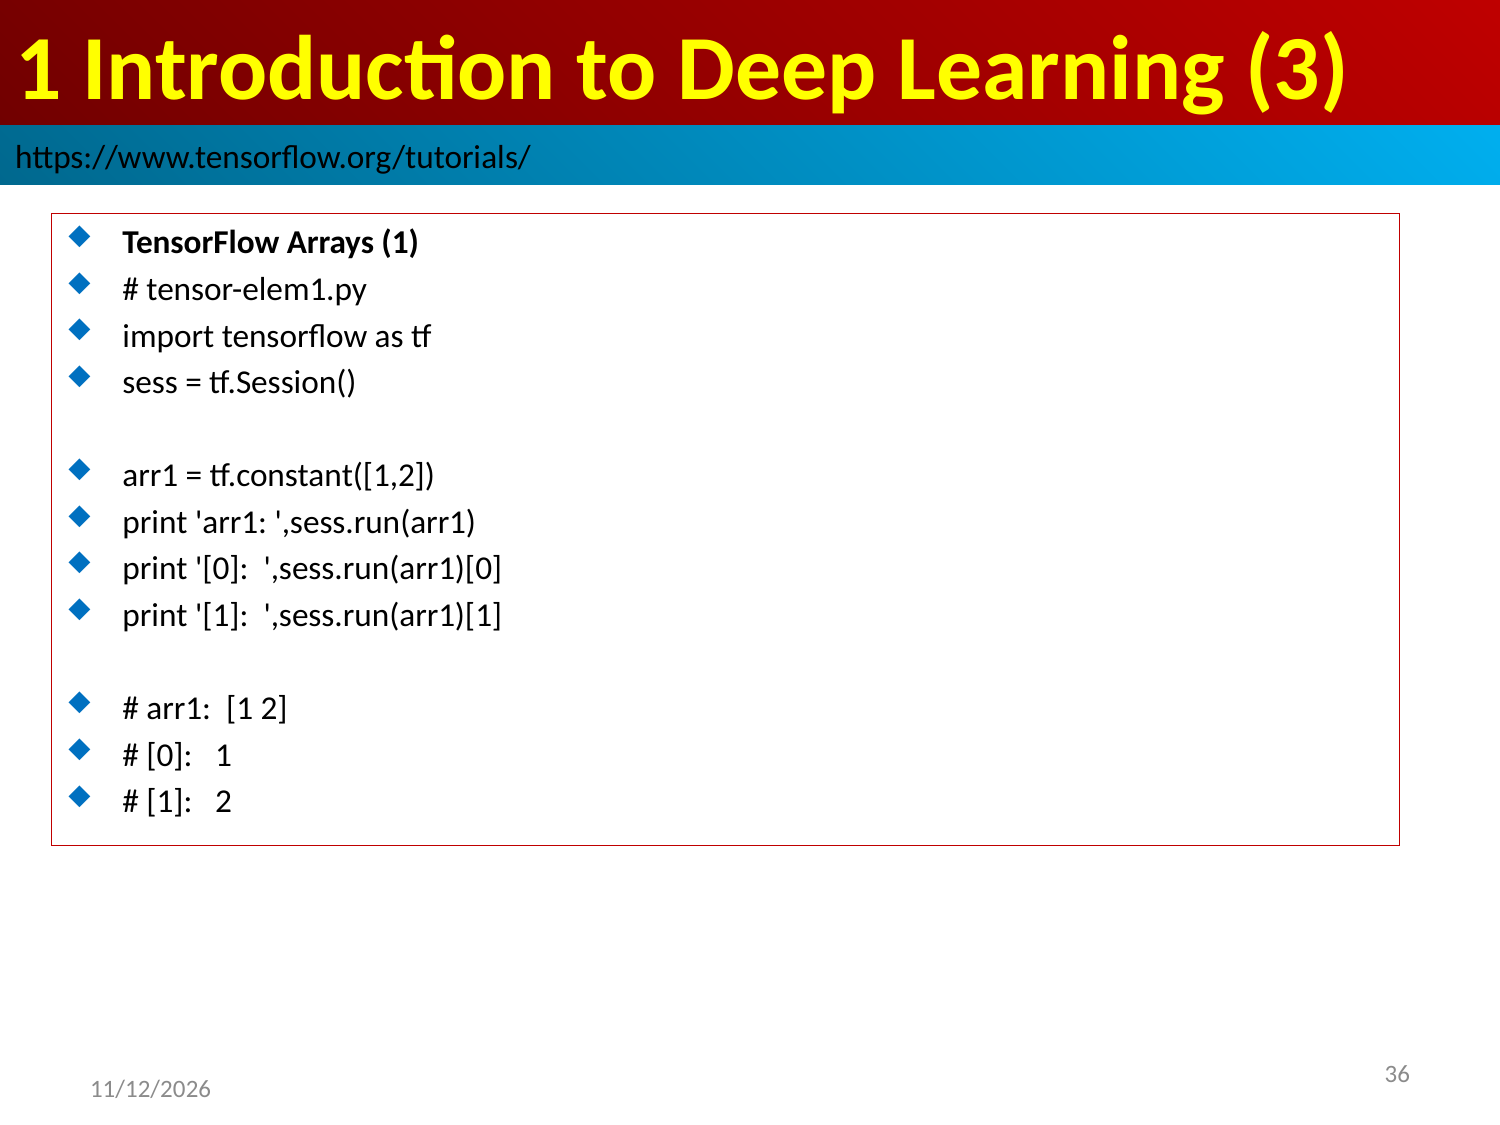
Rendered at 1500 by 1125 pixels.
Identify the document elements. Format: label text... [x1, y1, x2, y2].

slide_number 36 [1074, 1042, 1425, 1103]
text_box https://www.tensorflow.org/tutorials/ [0, 125, 1500, 185]
title 1 Introduction to Deep Learning (3) [0, 0, 1500, 125]
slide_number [75, 1042, 425, 1103]
subtitle TensorFlow Arrays (1) # tensor-elem1.py import tensorflow as tf sess = tf.Session() arr1 = tf.constant([1,2]) print 'arr1: ',sess.run(arr1) print '[0]: ',sess.run(arr1)[0] print '[1]: ',sess.run(arr1)[1] # arr1: [1 2] # [0]: 1 # [1]: 2 [51, 213, 1400, 846]
